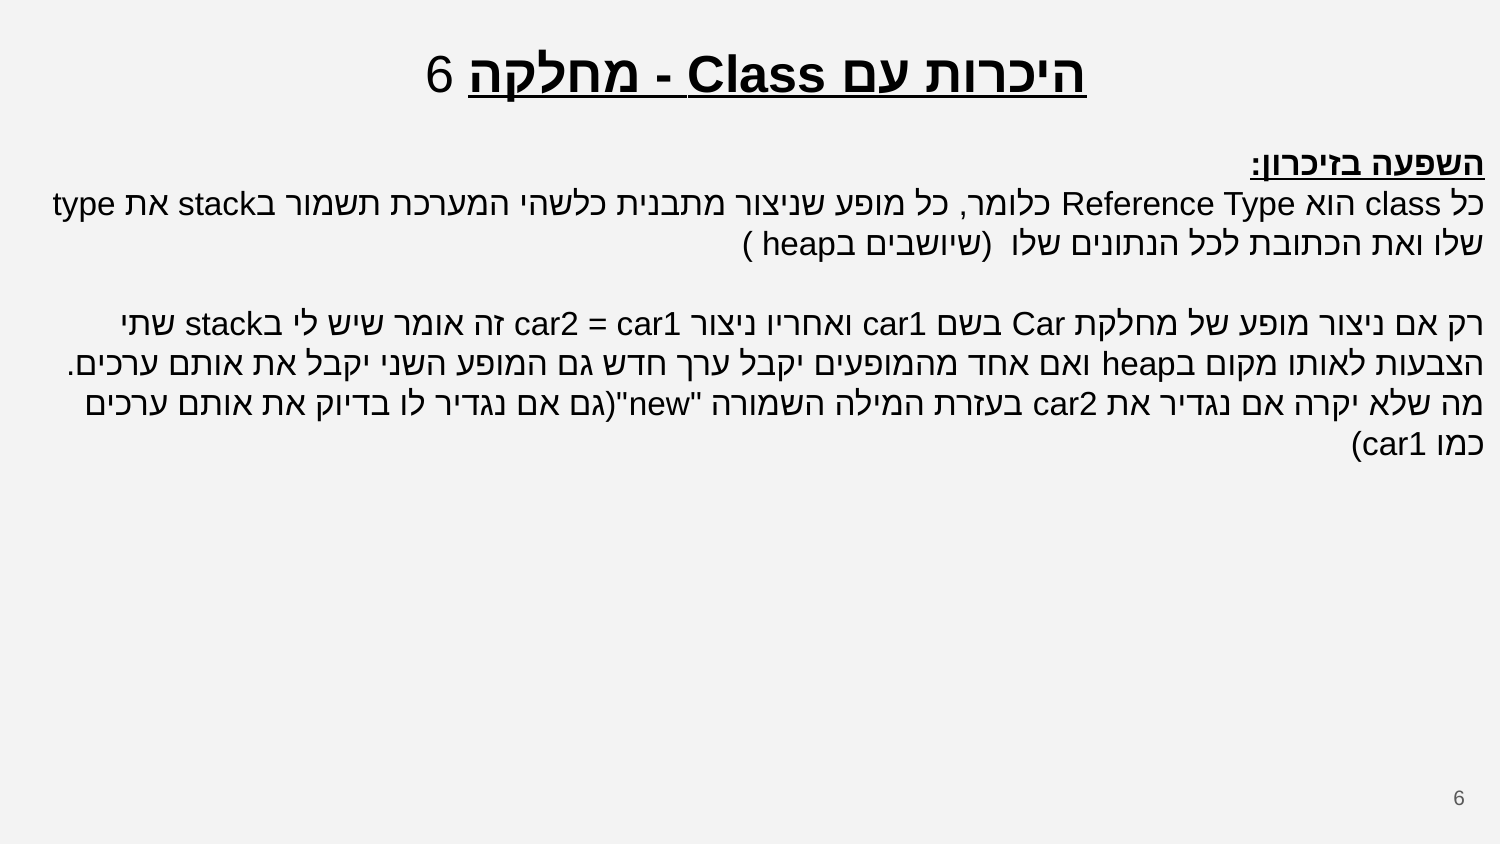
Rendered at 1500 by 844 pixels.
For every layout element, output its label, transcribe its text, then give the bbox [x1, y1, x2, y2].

slide_number ‹#› [1389, 764, 1480, 830]
text_box היכרות עם Class - מחלקה 6 השפעה בזיכרון: כל class הוא Reference Type כלומר, כל מופע שניצור מתבנית כלשהי המערכת תשמור בstack את type שלו ואת הכתובת לכל הנתונים שלו (שיושבים בheap ) רק אם ניצור מופע של מחלקת Car בשם car1 ואחריו ניצור car2 = car1 זה אומר שיש לי בstack שתי הצבעות לאותו מקום בheap ואם אחד מהמופעים יקבל ערך חדש גם המופע השני יקבל את אותם ערכים. מה שלא יקרה אם נגדיר את car2 בעזרת המילה השמורה "new"(גם אם נגדיר לו בדיוק את אותם ערכים כמו car1) [11, 25, 1500, 477]
